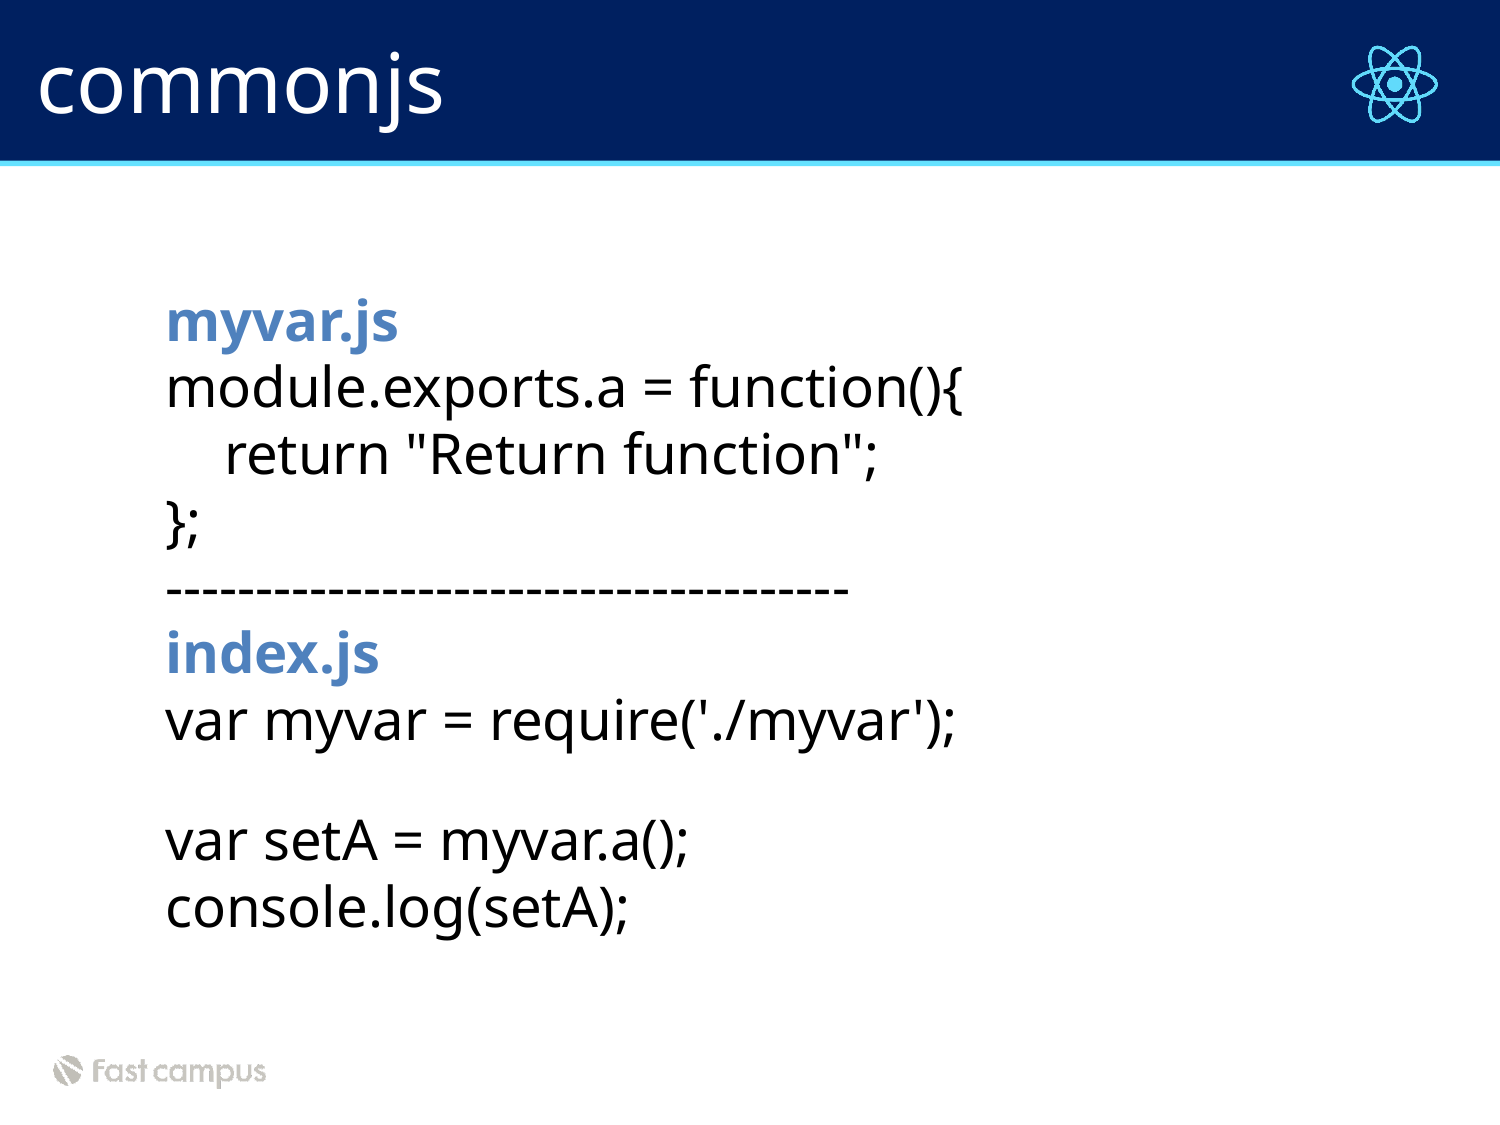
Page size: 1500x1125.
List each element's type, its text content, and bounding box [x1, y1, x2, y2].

title commonjs [28, 0, 1380, 175]
list myvar.js module.exports.a = function(){ return "Return function"; }; -------------------------------------- index.js var myvar = require('./myvar'); var setA = myvar.a(); console.log(setA); [157, 290, 1343, 953]
picture [53, 1046, 266, 1094]
picture [1380, 36, 1444, 135]
